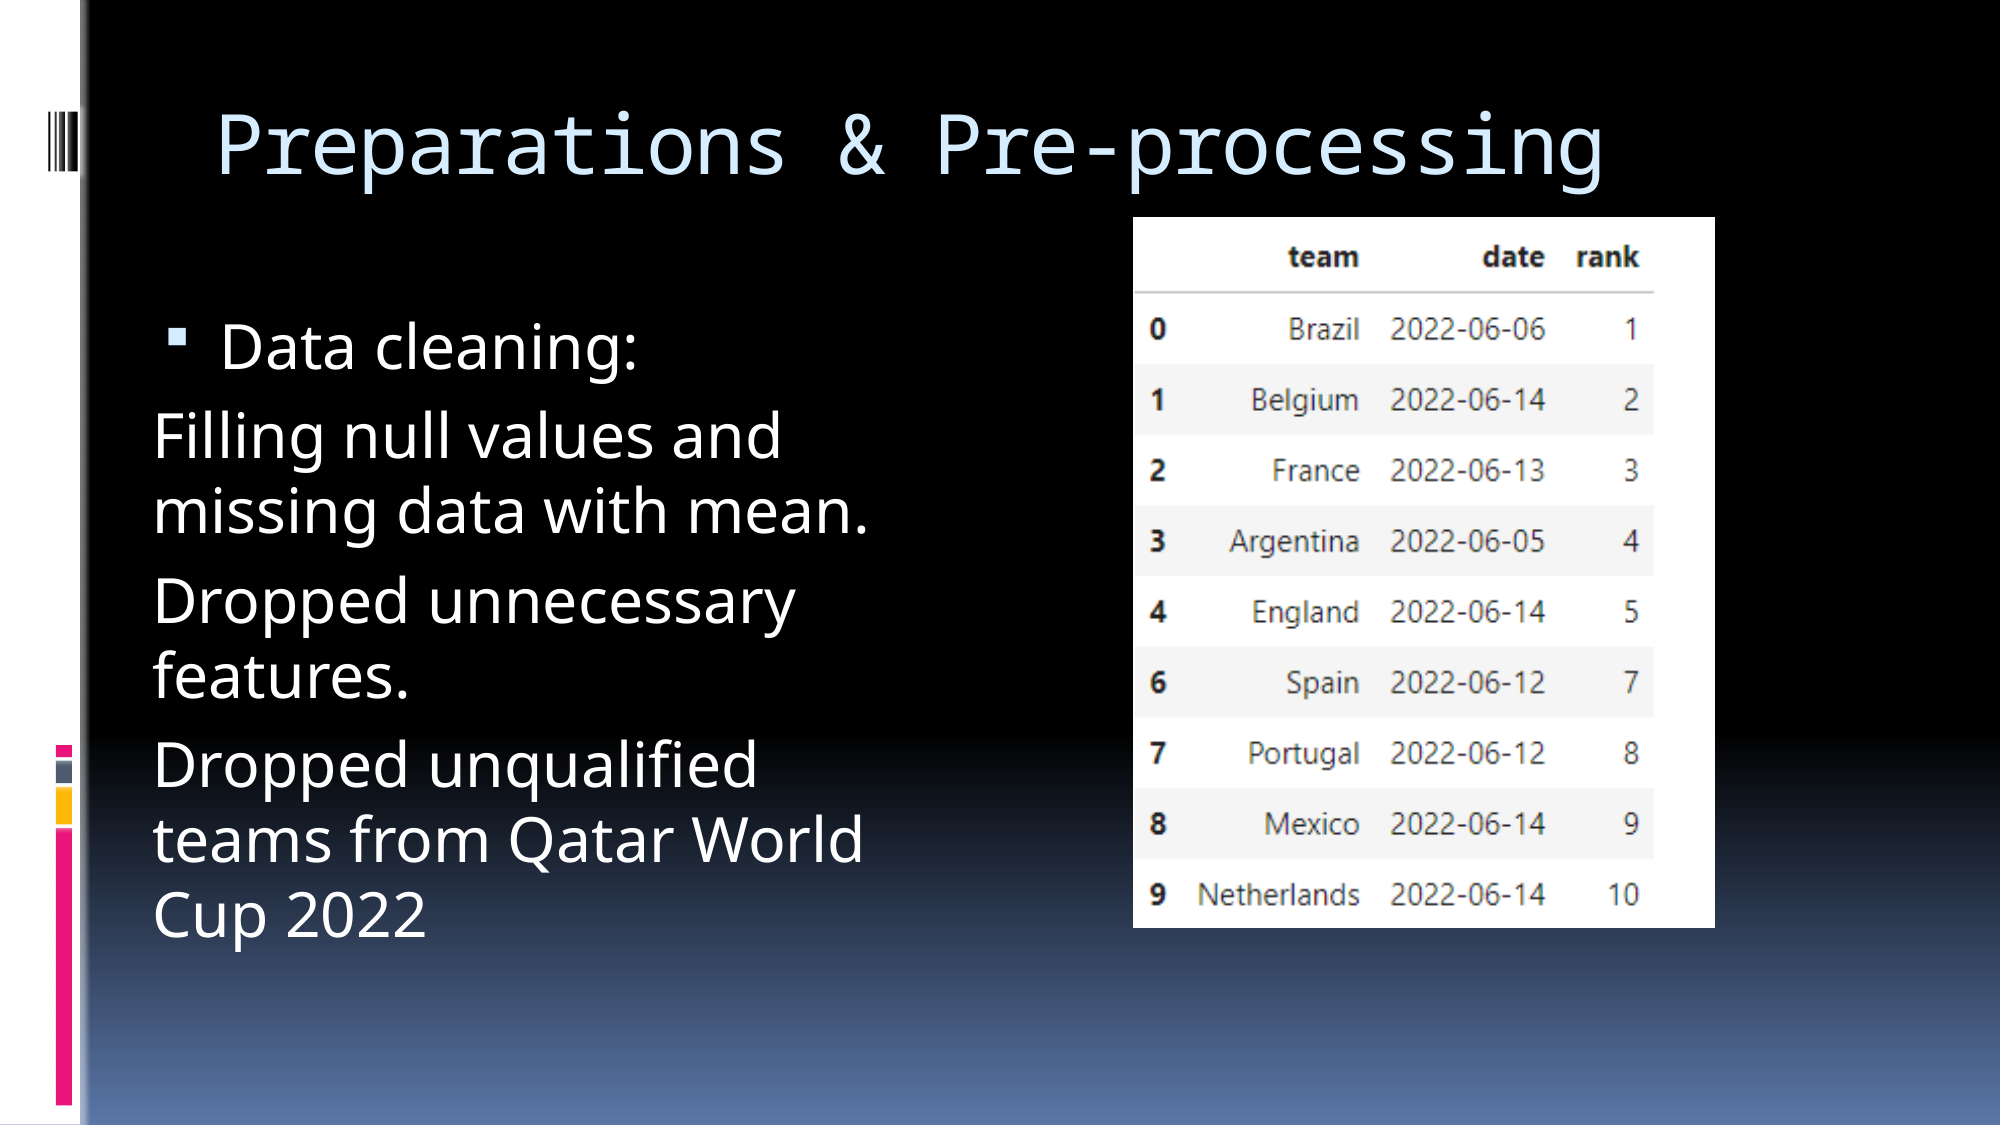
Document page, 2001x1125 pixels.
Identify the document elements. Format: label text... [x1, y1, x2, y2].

picture [1133, 217, 1715, 928]
title Preparations & Pre-processing [200, 83, 1900, 234]
list Data cleaning: Filling null values and missing data with mean. Dropped unnecessary features. Dropped unqualified teams from Qatar World Cup 2022 [137, 299, 945, 1014]
